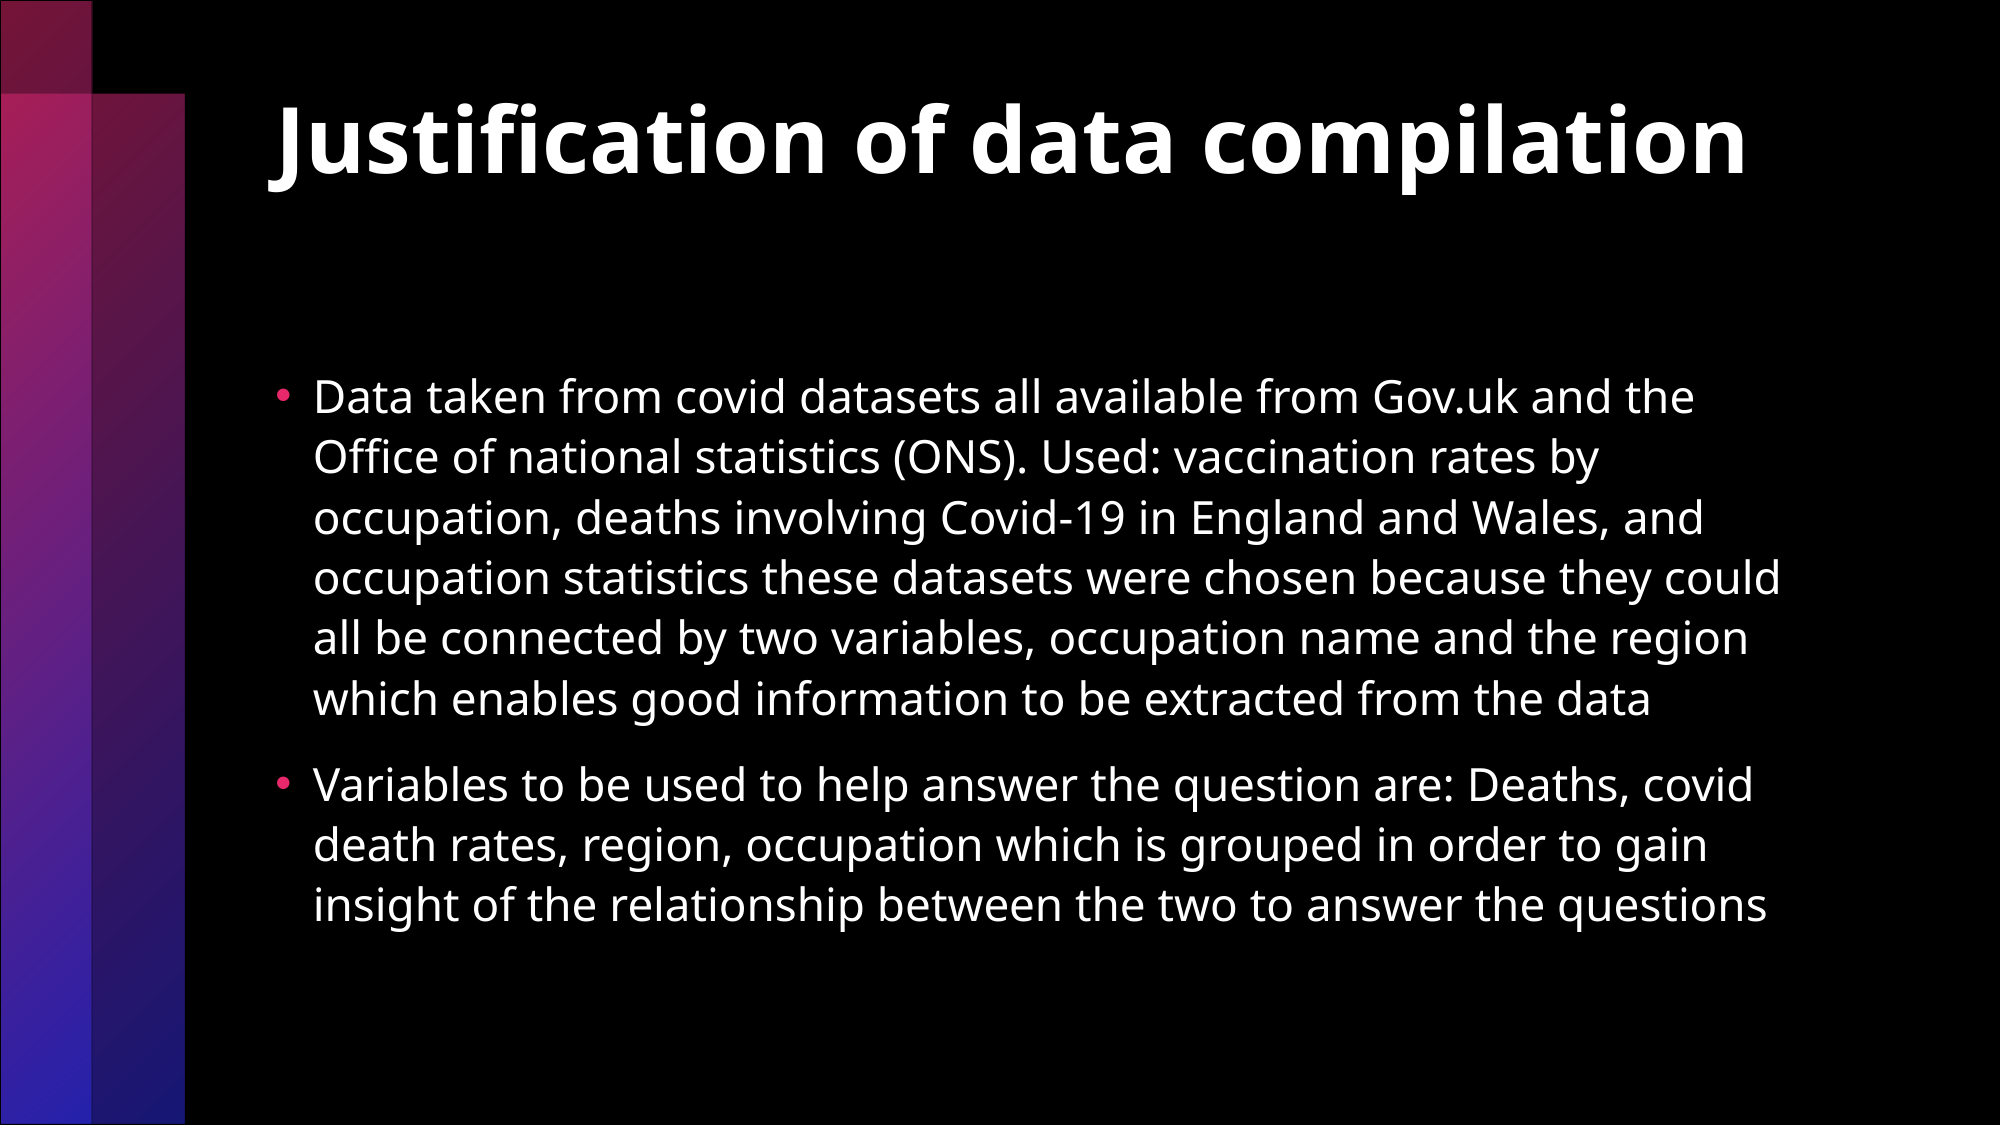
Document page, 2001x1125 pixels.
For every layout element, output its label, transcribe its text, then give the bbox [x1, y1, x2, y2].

title Justification of data compilation [260, 74, 1817, 329]
list Data taken from covid datasets all available from Gov.uk and the Office of national statistics (ONS). Used: vaccination rates by occupation, deaths involving Covid-19 in England and Wales, and occupation statistics these datasets were chosen because they could all be connected by two variables, occupation name and the region which enables good information to be extracted from the data Variables to be used to help answer the question are: Deaths, covid death rates, region, occupation which is grouped in order to gain insight of the relationship between the two to answer the questions [260, 354, 1817, 999]
